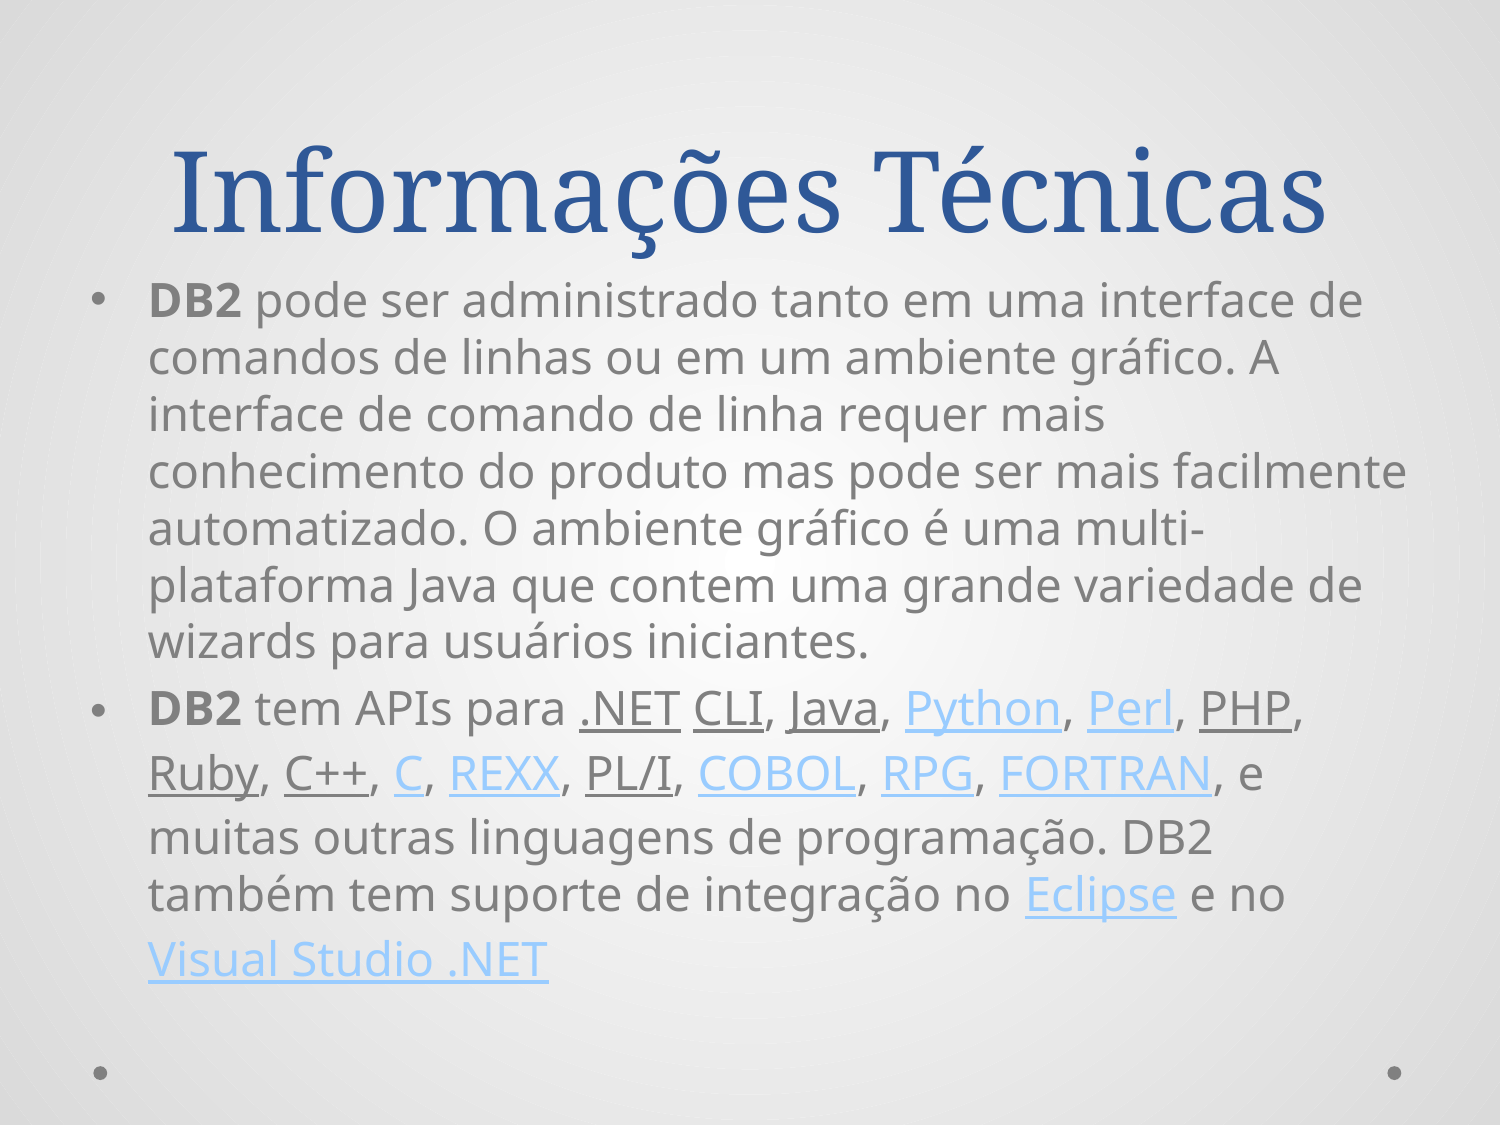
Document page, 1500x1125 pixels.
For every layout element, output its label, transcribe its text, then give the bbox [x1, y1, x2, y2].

title Informações Técnicas [75, 0, 1425, 262]
list DB2 pode ser administrado tanto em uma interface de comandos de linhas ou em um ambiente gráfico. A interface de comando de linha requer mais conhecimento do produto mas pode ser mais facilmente automatizado. O ambiente gráfico é uma multi-plataforma Java que contem uma grande variedade de wizards para usuários iniciantes. DB2 tem APIs para .NET CLI, Java, Python, Perl, PHP, Ruby, C++, C, REXX, PL/I, COBOL, RPG, FORTRAN, e muitas outras linguagens de programação. DB2 também tem suporte de integração no Eclipse e no Visual Studio .NET [75, 262, 1425, 1005]
